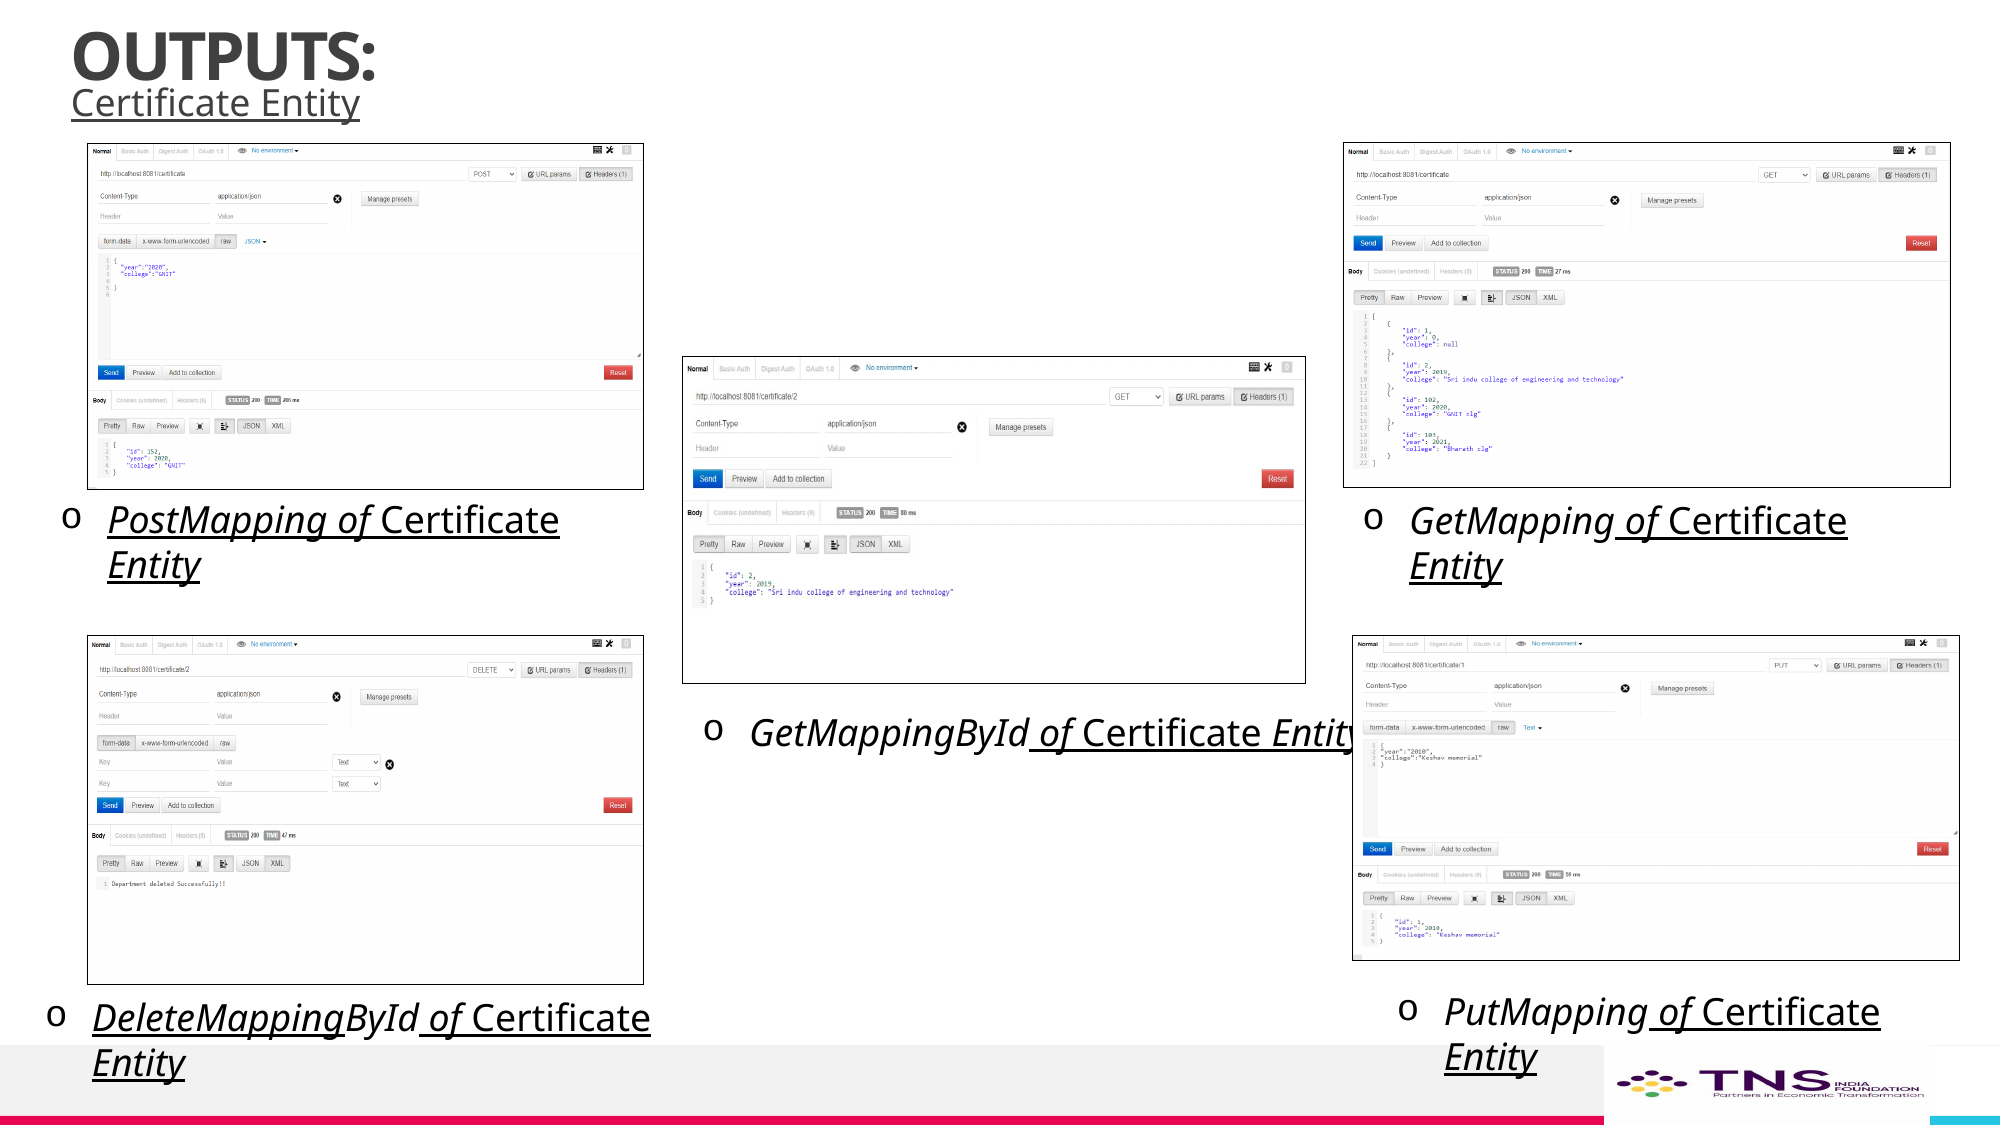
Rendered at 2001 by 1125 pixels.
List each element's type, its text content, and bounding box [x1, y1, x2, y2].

text_box GetMapping of Certificate Entity [1347, 489, 1960, 595]
picture [1604, 1040, 1930, 1125]
picture [682, 356, 1306, 685]
text_box GetMappingById of Certificate Entity [644, 701, 1352, 761]
text_box DeleteMappingById of Certificate Entity [30, 986, 755, 1092]
picture [87, 143, 644, 490]
text_box PostMapping of Certificate Entity [45, 488, 670, 594]
text_box PutMapping of Certificate Entity [1382, 980, 1990, 1085]
picture [1352, 635, 1960, 961]
title OUTPUTS: [70, 22, 1930, 84]
picture [1343, 142, 1951, 488]
list Certificate Entity [70, 84, 1931, 144]
picture [87, 635, 644, 985]
